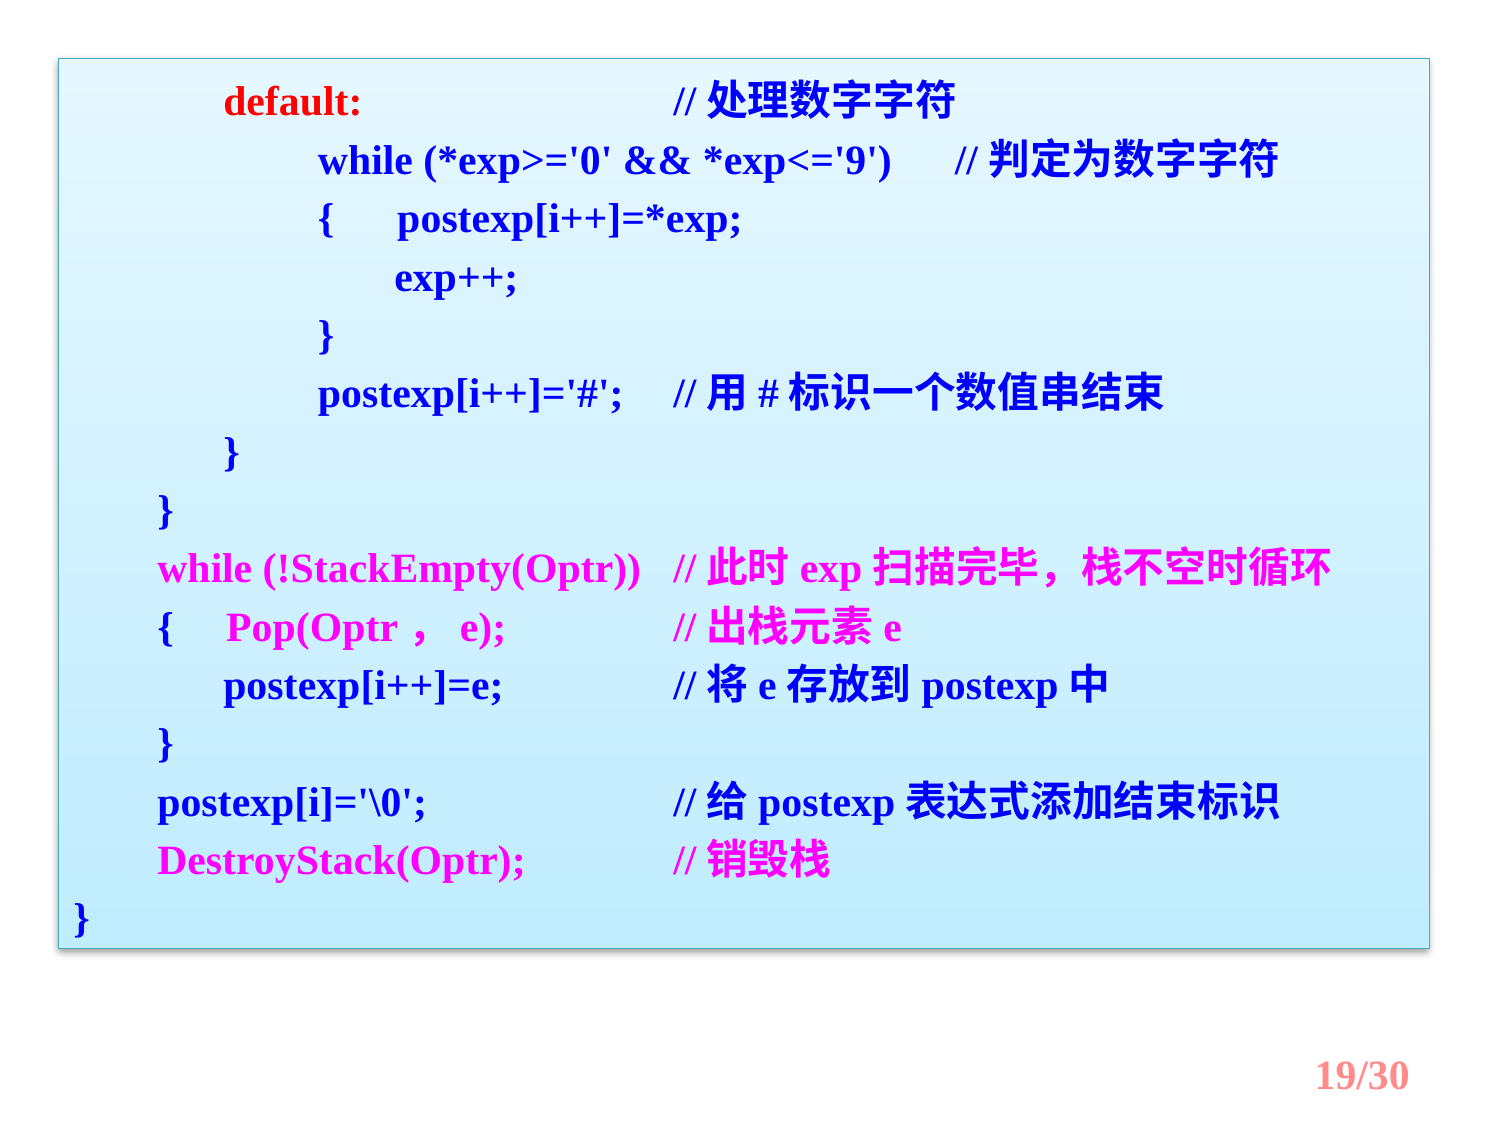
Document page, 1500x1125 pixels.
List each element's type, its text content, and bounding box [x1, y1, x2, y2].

slide_number 19/30 [1074, 1042, 1425, 1103]
text_box default: //处理数字字符 while (*exp>='0' && *exp<='9') //判定为数字字符 { postexp[i++]=*exp; exp++; } postexp[i++]='#'; //用#标识一个数值串结束 } } while (!StackEmpty(Optr)) //此时exp扫描完毕，栈不空时循环 { Pop(Optr，e); //出栈元素e postexp[i++]=e; //将e存放到postexp中 } postexp[i]='\0'; //给postexp表达式添加结束标识 DestroyStack(Optr); //销毁栈 } [58, 58, 1430, 949]
